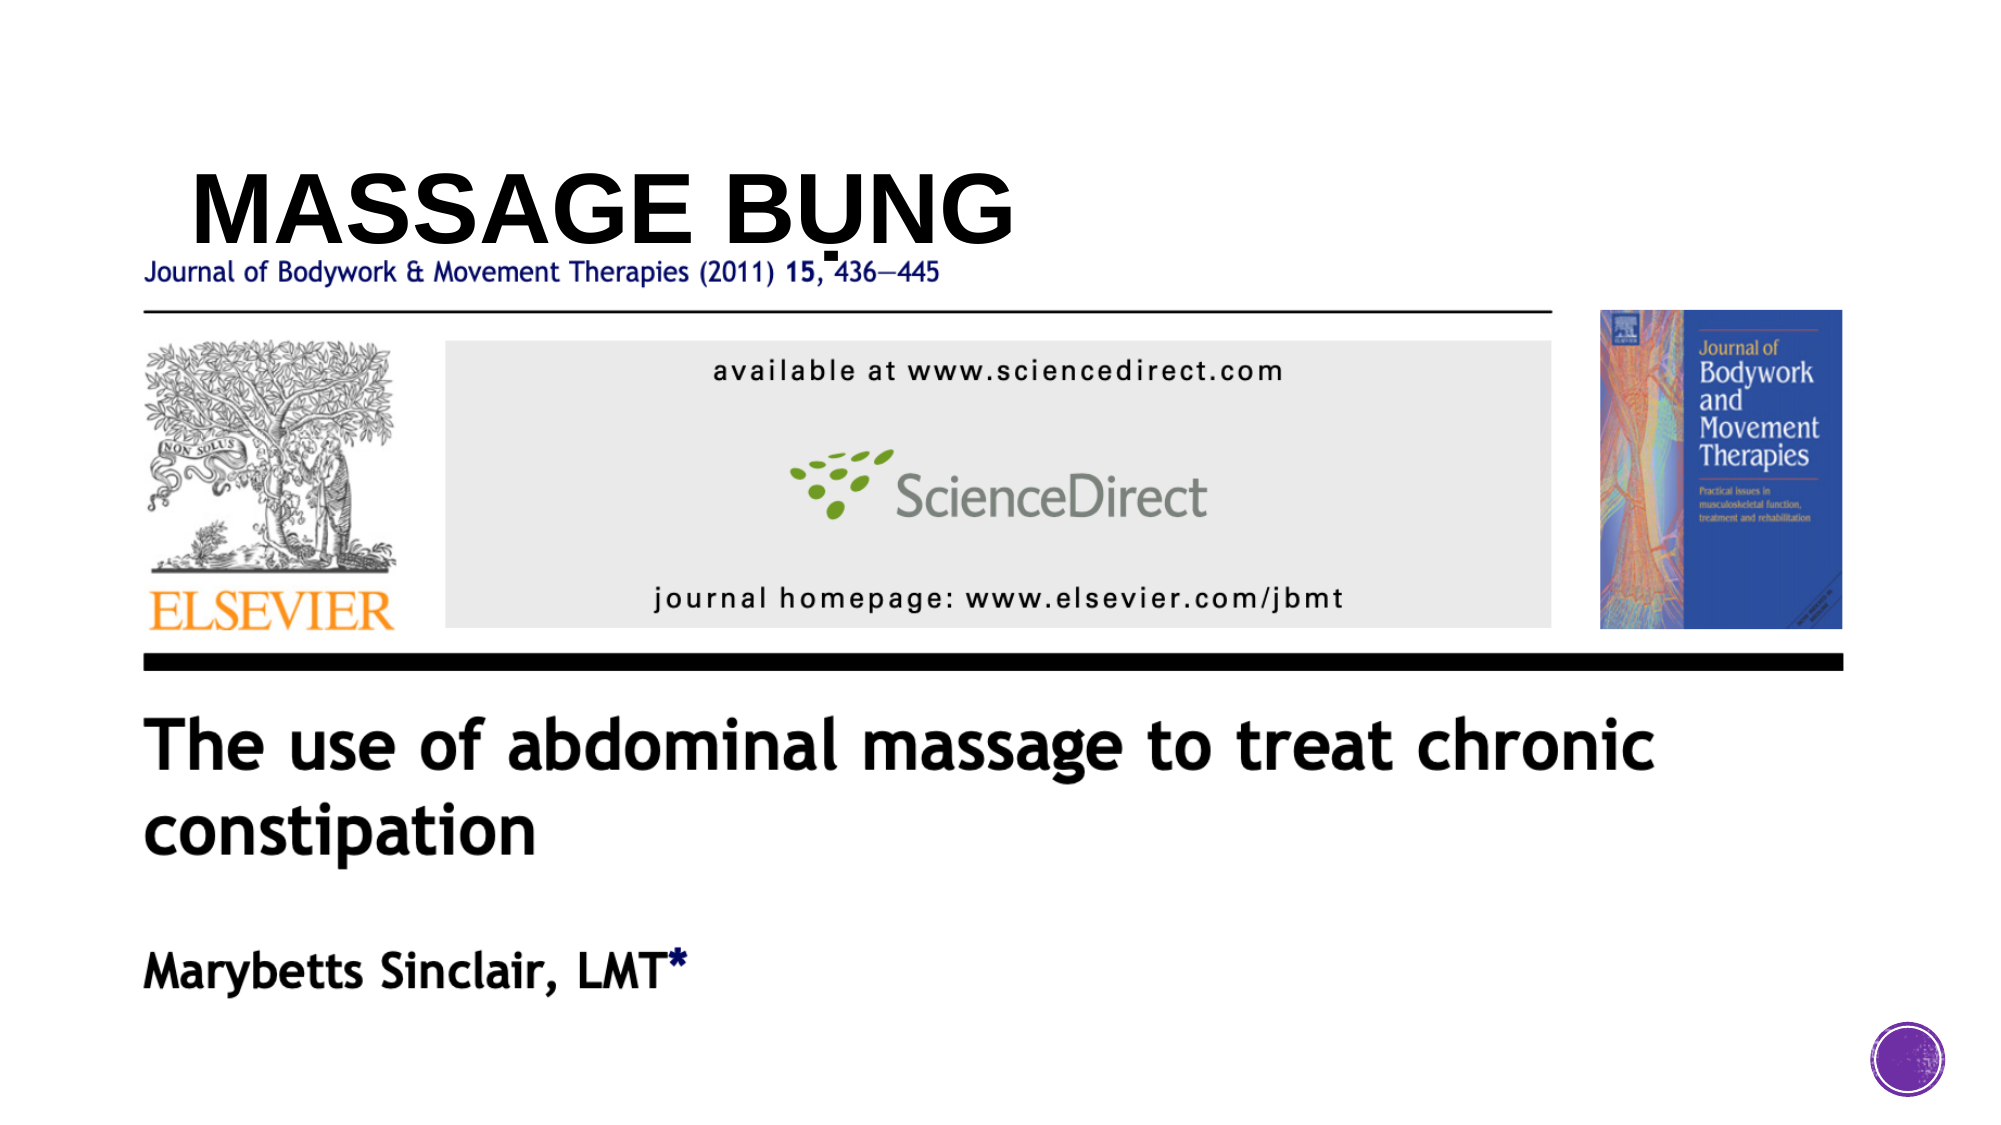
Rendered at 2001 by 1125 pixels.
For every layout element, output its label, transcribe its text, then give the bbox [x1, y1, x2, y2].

title MASSAGE BỤNG [175, 79, 1826, 250]
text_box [138, 252, 1860, 1000]
